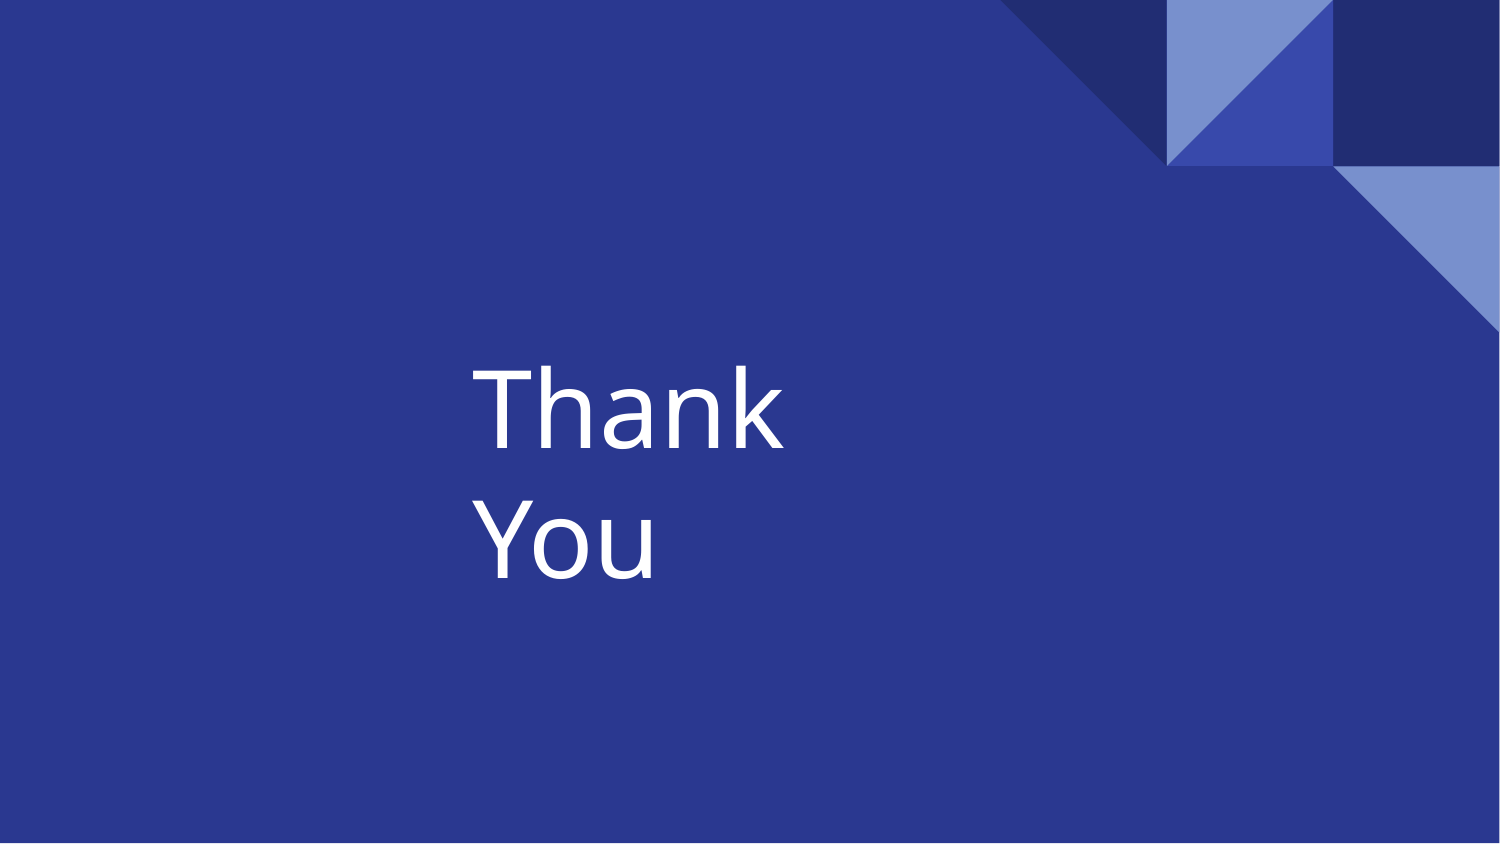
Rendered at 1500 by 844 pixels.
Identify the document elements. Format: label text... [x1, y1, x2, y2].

text_box Thank You [470, 338, 982, 482]
